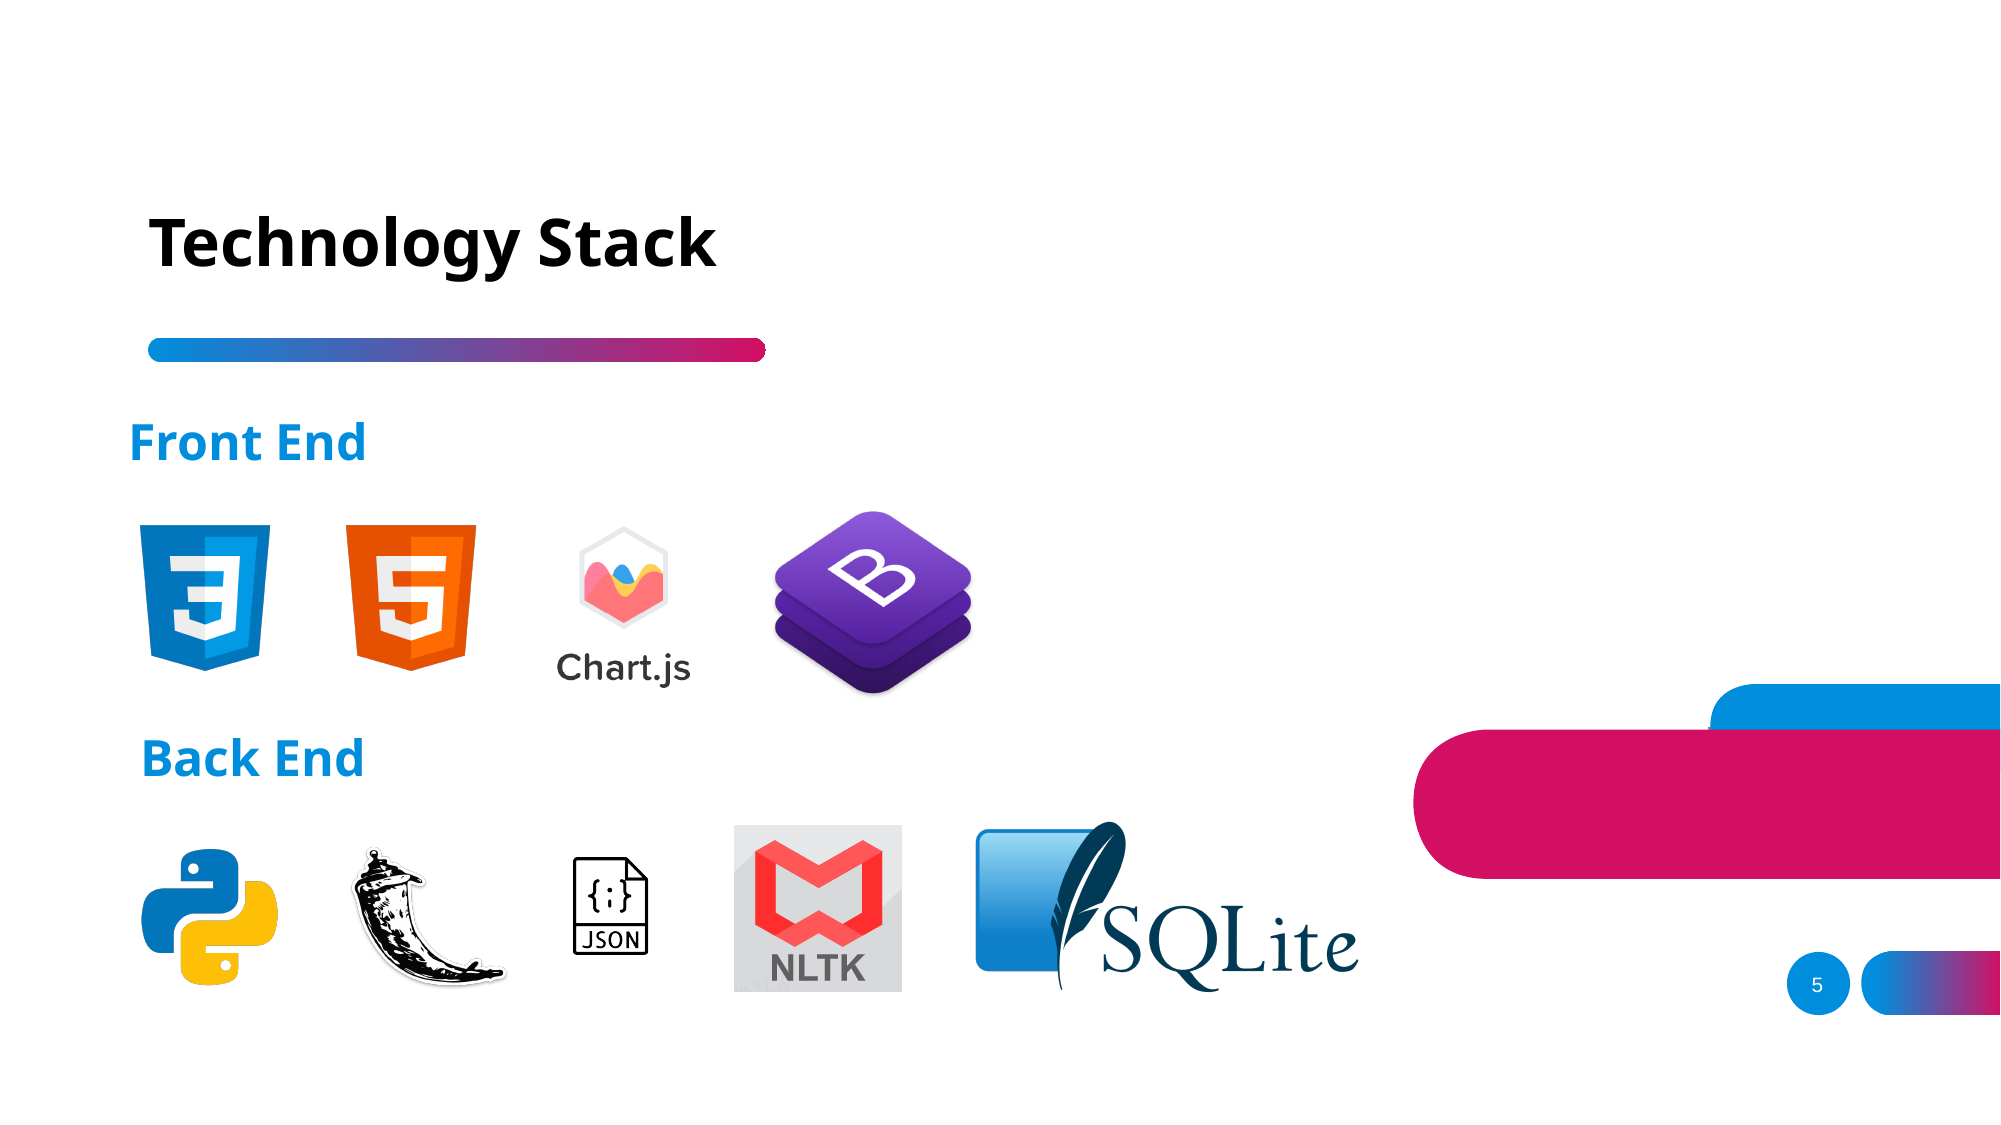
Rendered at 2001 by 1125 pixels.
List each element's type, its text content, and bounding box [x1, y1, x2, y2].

slide_number 5 [1772, 954, 1863, 1015]
picture [542, 505, 702, 700]
picture [319, 506, 503, 690]
picture [125, 831, 297, 1003]
title Technology Stack [133, 180, 872, 309]
picture [734, 824, 902, 992]
picture [113, 506, 297, 690]
picture [562, 857, 660, 955]
picture [965, 811, 1369, 1003]
picture [758, 506, 988, 700]
picture [331, 823, 528, 1020]
text_box Back End [125, 705, 1851, 817]
text_box Front End [113, 388, 1839, 500]
